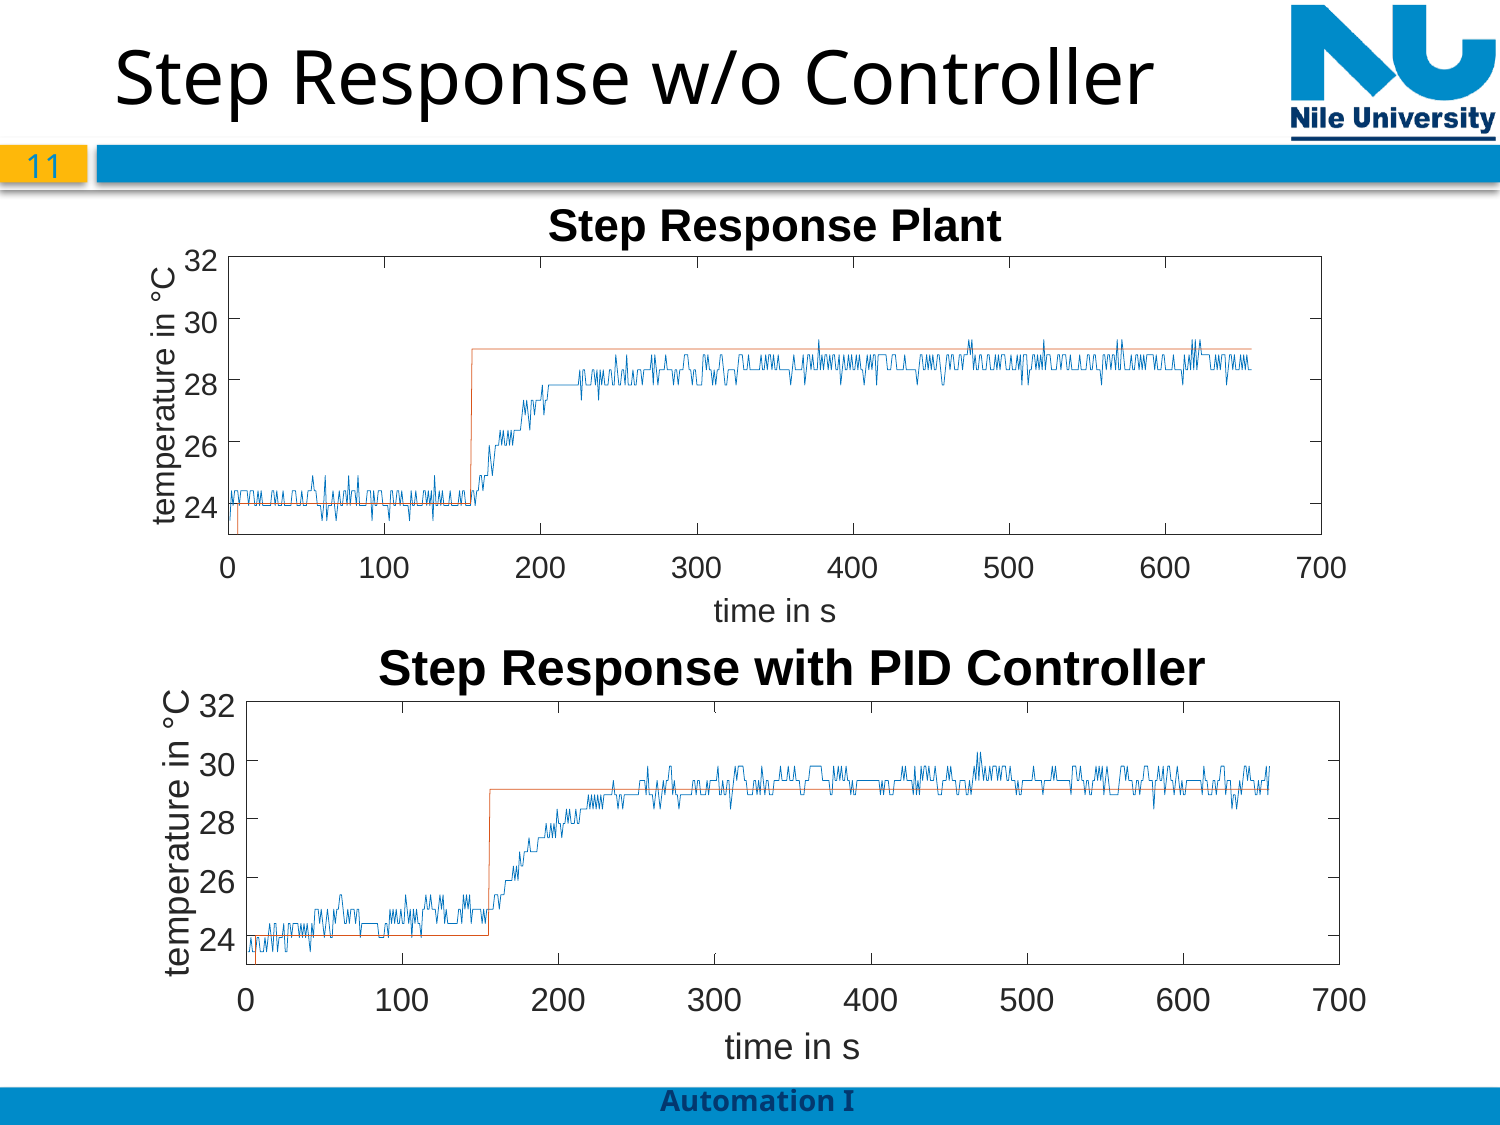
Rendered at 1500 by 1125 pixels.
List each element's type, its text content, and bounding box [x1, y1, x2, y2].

picture [44, 187, 1474, 1065]
title Step Response w/o Controller [99, 24, 1438, 125]
picture [1287, 0, 1499, 144]
